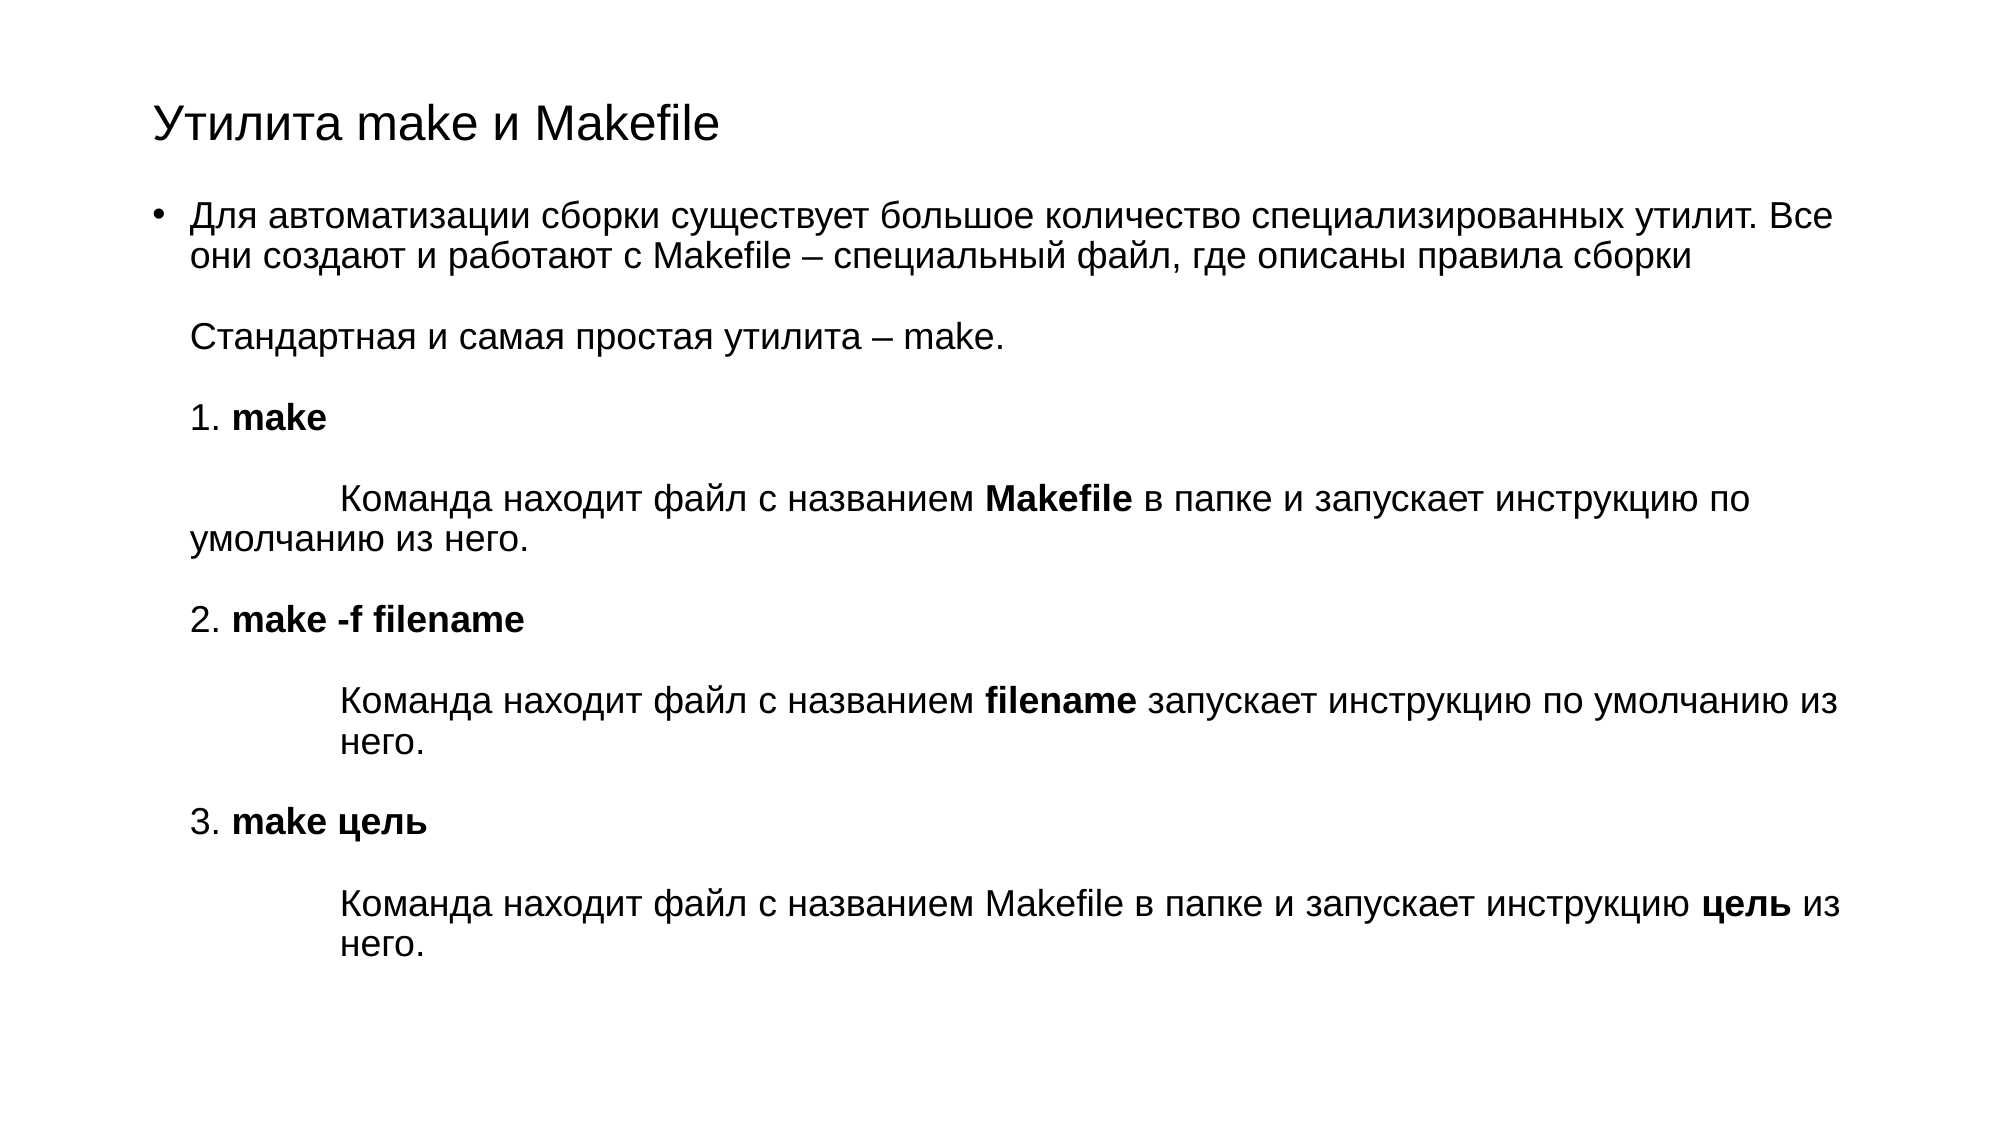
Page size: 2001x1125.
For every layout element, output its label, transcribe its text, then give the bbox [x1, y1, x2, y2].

title Утилита make и Makefile [137, 59, 1863, 188]
list Для автоматизации сборки существует большое количество специализированных утилит. Все они создают и работают с Makefile – специальный файл, где описаны правила сборки Стандартная и самая простая утилита – make. 1. make Команда находит файл с названием Makefile в папке и запускает инструкцию по умолчанию из него. 2. make -f filename Команда находит файл с названием filename запускает инструкцию по умолчанию из него. 3. make цель Команда находит файл с названием Makefile в папке и запускает инструкцию цель из него. [137, 188, 1863, 1014]
